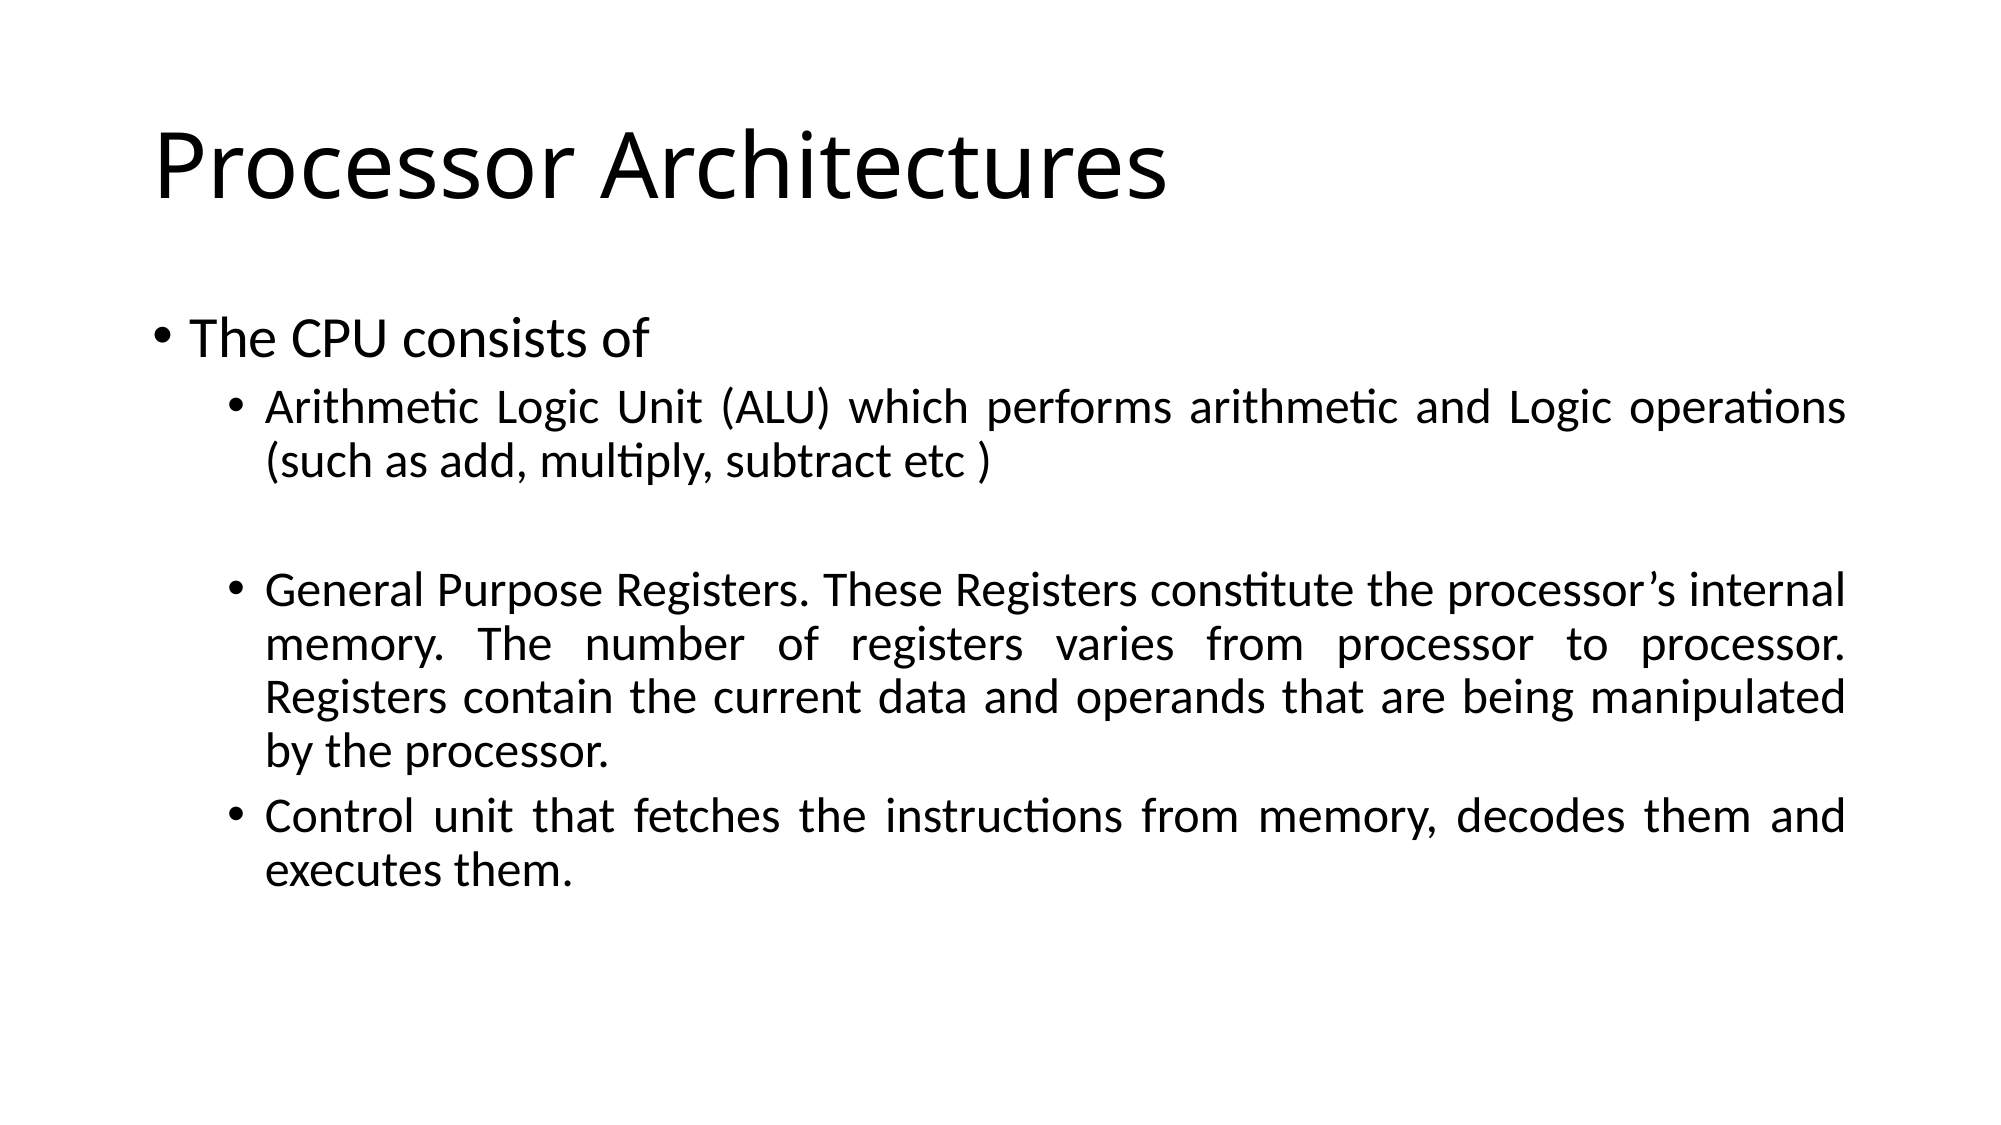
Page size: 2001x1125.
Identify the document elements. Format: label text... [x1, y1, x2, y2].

list The CPU consists of Arithmetic Logic Unit (ALU) which performs arithmetic and Logic operations (such as add, multiply, subtract etc ) General Purpose Registers. These Registers constitute the processor’s internal memory. The number of registers varies from processor to processor. Registers contain the current data and operands that are being manipulated by the processor. Control unit that fetches the instructions from memory, decodes them and executes them. [137, 299, 1863, 1014]
title Processor Architectures [137, 59, 1863, 278]
